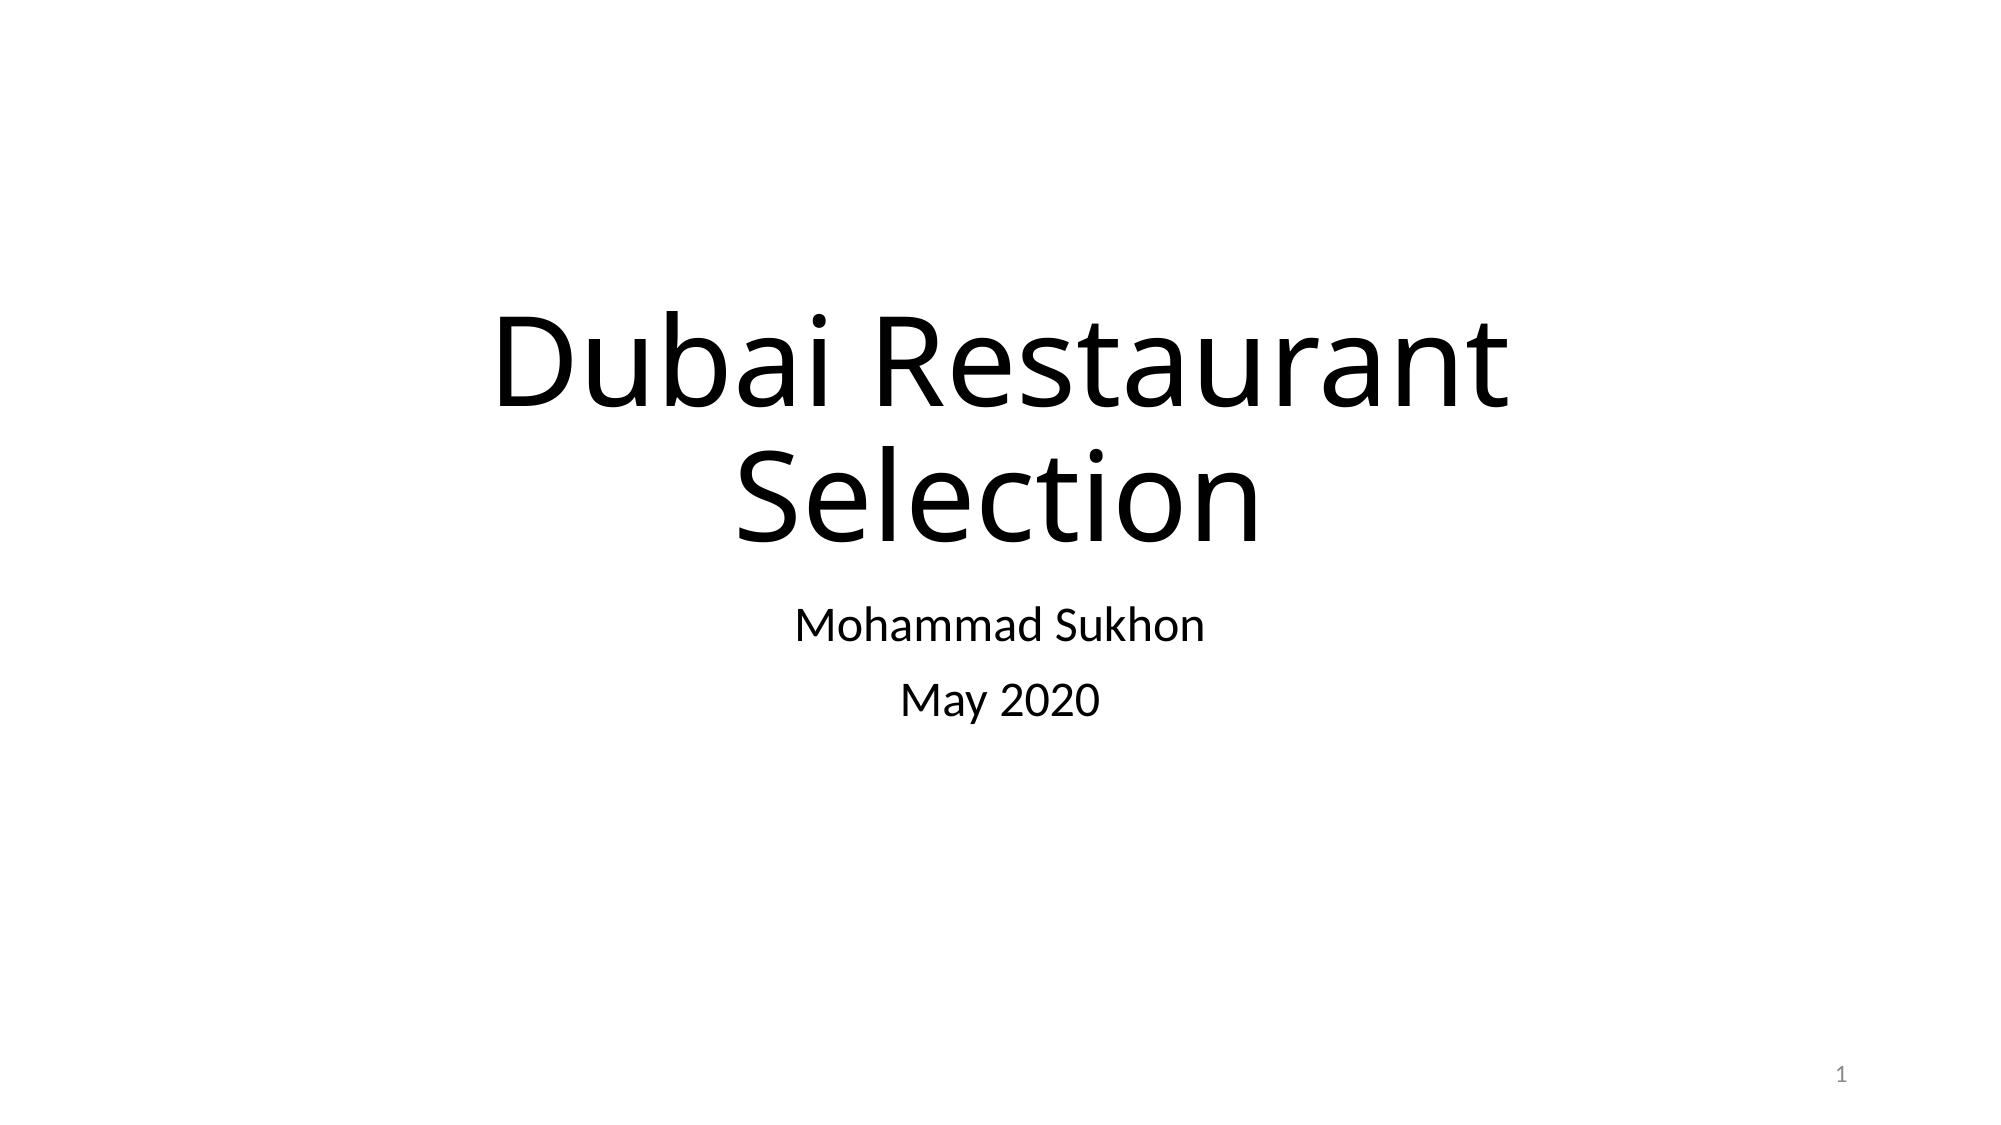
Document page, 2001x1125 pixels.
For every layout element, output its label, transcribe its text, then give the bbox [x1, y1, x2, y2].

subtitle Mohammad Sukhon May 2020 [249, 590, 1750, 863]
slide_number 1 [1412, 1042, 1863, 1103]
title Dubai Restaurant Selection [249, 184, 1750, 576]
